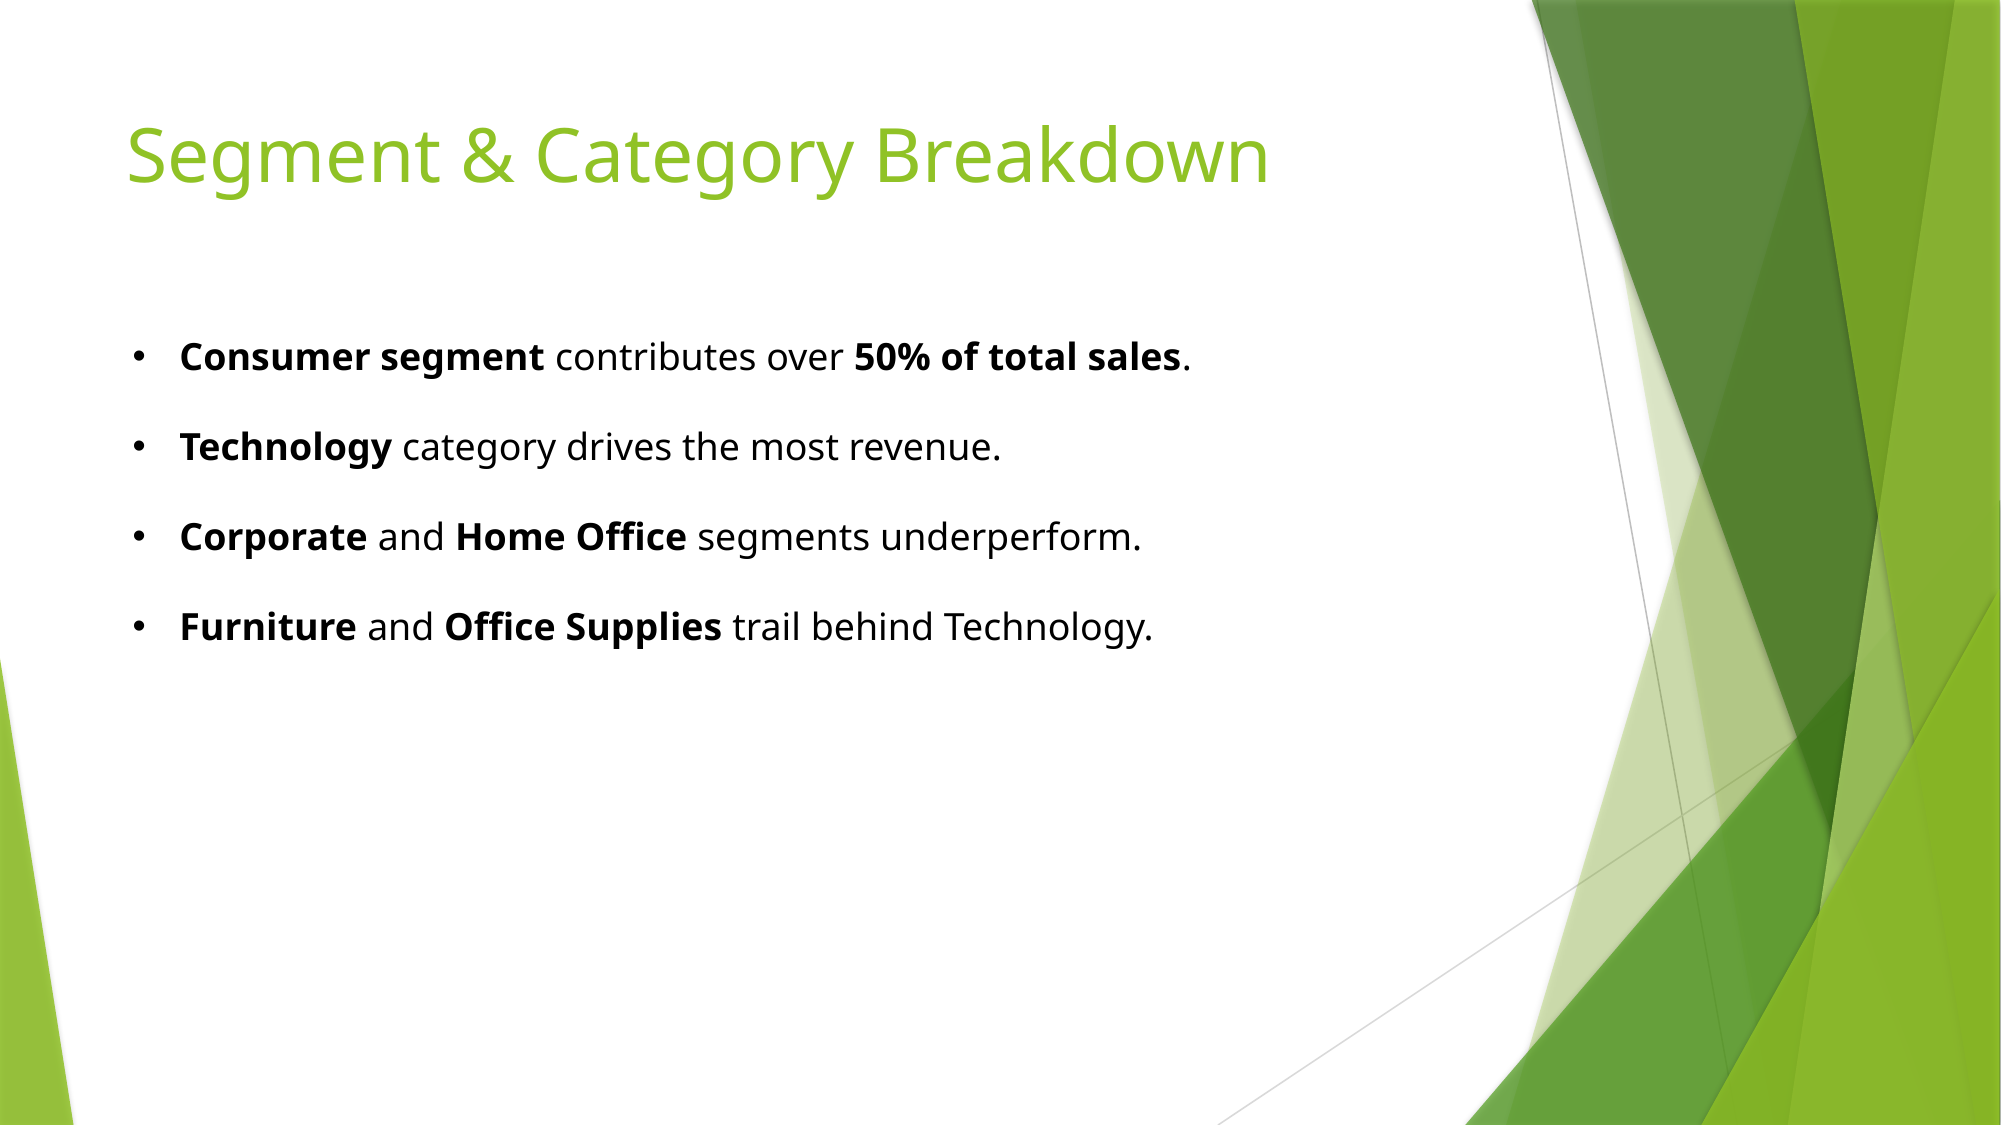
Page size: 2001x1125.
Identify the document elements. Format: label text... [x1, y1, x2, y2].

text_box Consumer segment contributes over 50% of total sales. Technology category drives the most revenue. Corporate and Home Office segments underperform. Furniture and Office Supplies trail behind Technology. [117, 280, 1518, 746]
title Segment & Category Breakdown [111, 99, 1522, 223]
